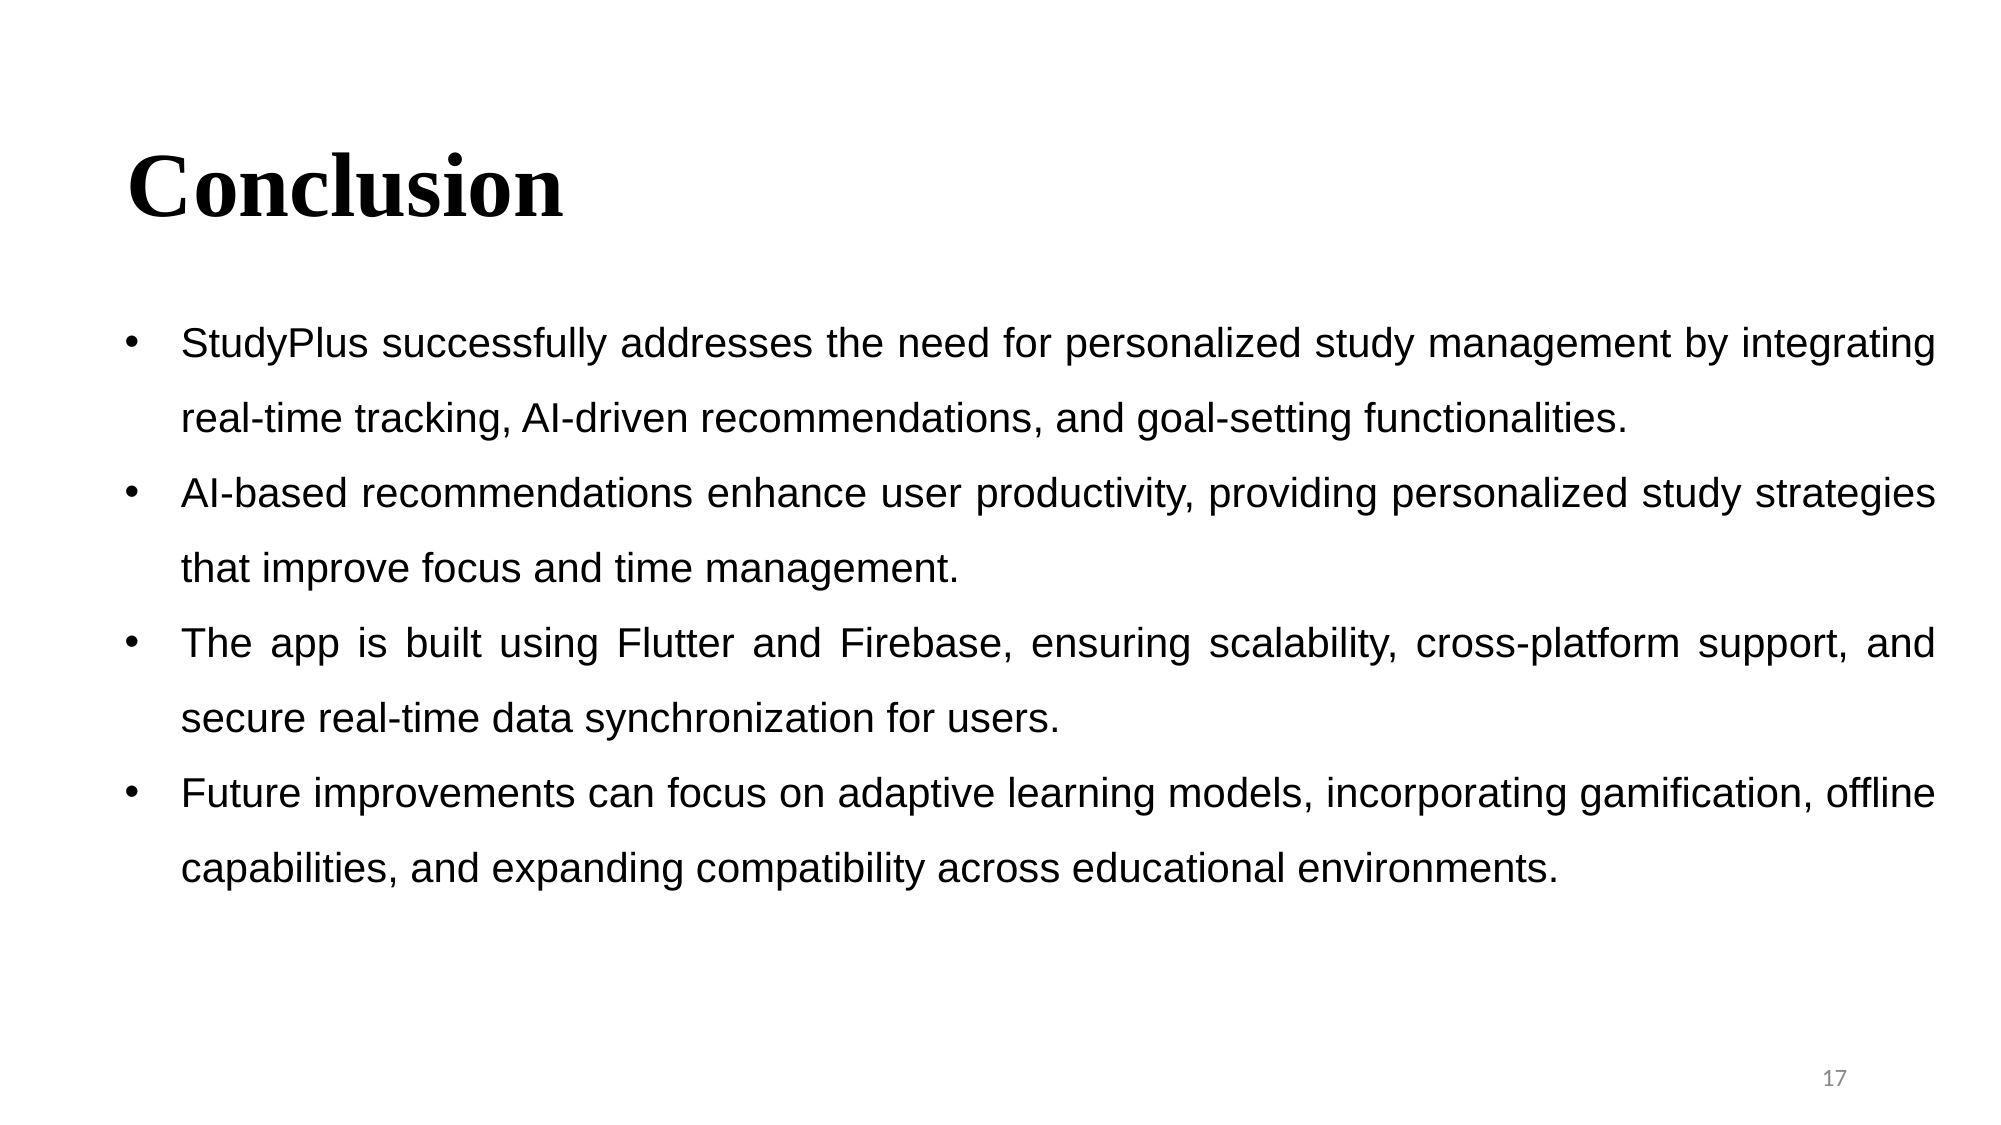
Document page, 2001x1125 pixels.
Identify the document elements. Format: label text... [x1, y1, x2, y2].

slide_number 17 [1815, 1060, 1856, 1125]
text_box Conclusion [124, 123, 1464, 236]
text_box StudyPlus successfully addresses the need for personalized study management by integrating real-time tracking, AI-driven recommendations, and goal-setting functionalities. AI-based recommendations enhance user productivity, providing personalized study strategies that improve focus and time management. The app is built using Flutter and Firebase, ensuring scalability, cross-platform support, and secure real-time data synchronization for users. Future improvements can focus on adaptive learning models, incorporating gamification, offline capabilities, and expanding compatibility across educational environments. [109, 283, 1953, 899]
